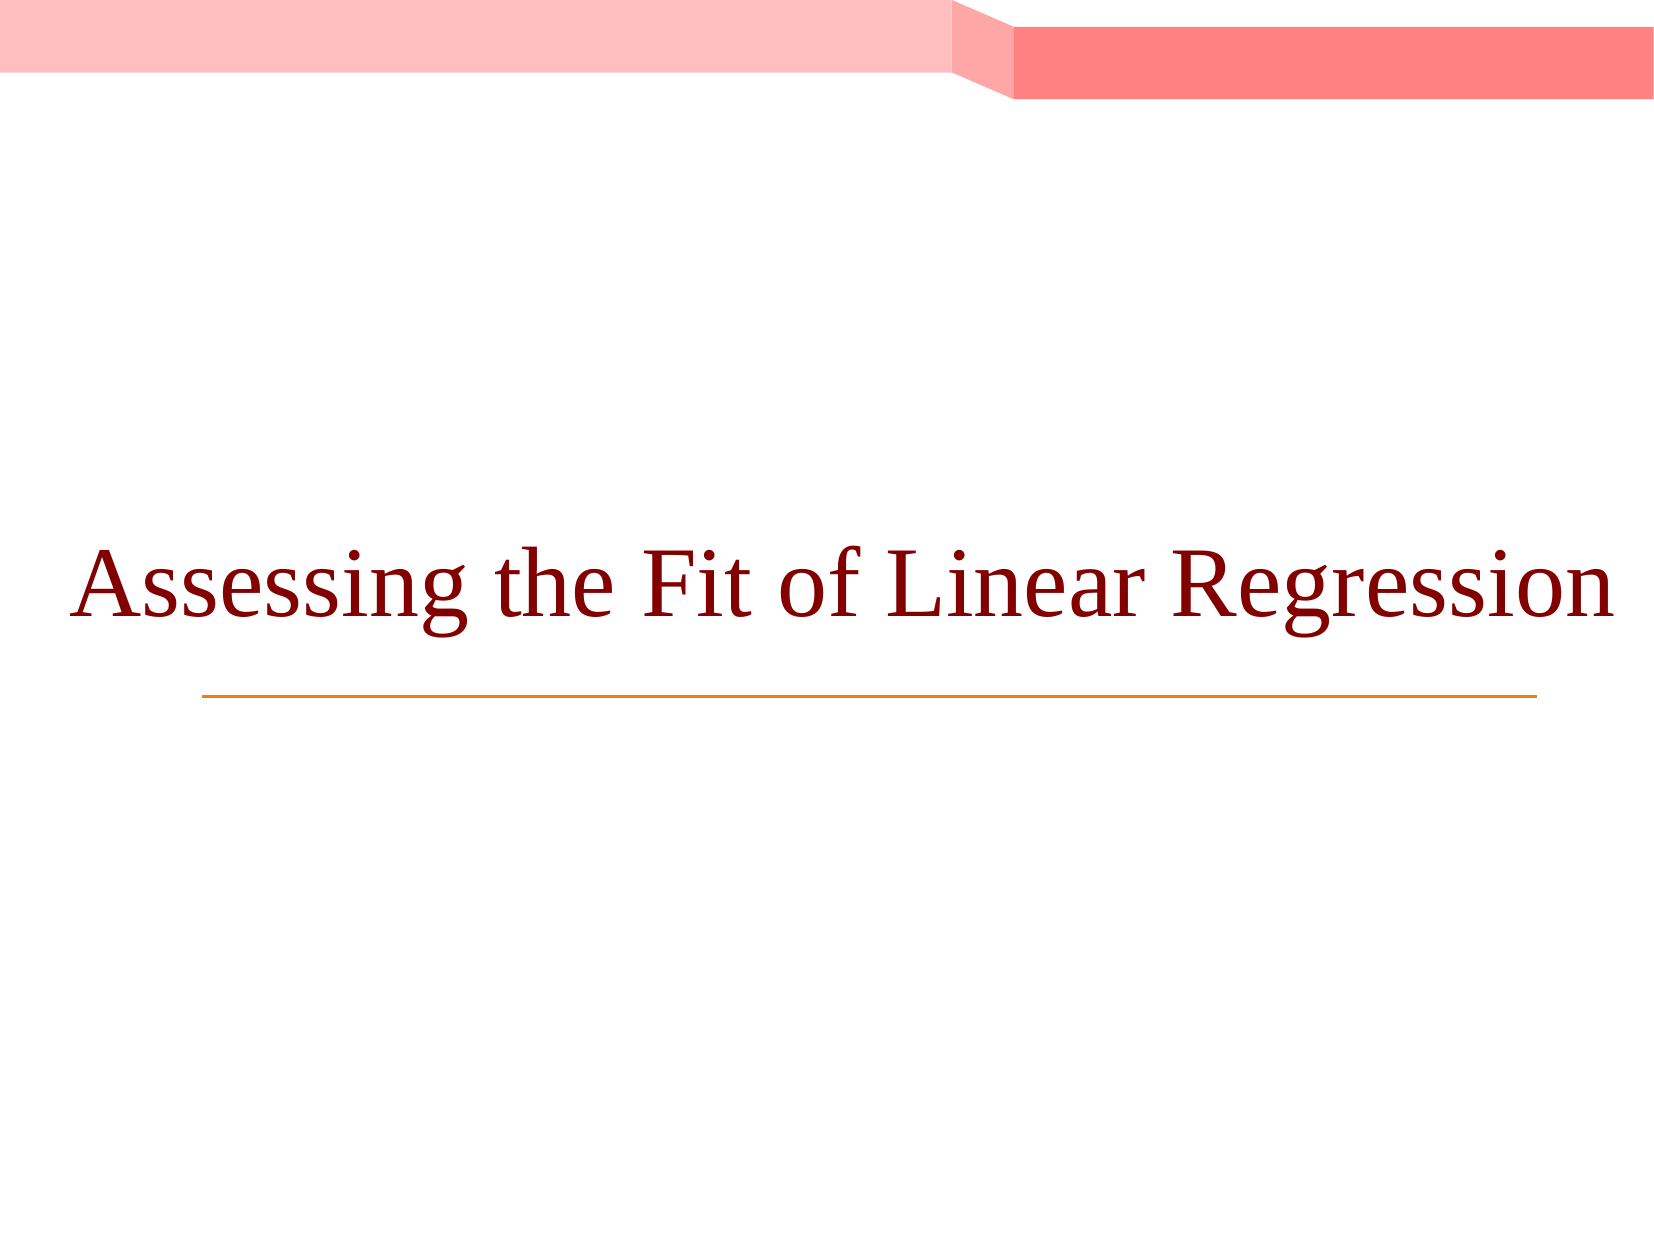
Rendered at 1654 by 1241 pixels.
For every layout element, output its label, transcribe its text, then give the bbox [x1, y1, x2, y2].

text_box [201, 694, 1538, 699]
text_box Assessing the Fit of Linear Regression [51, 369, 1635, 762]
